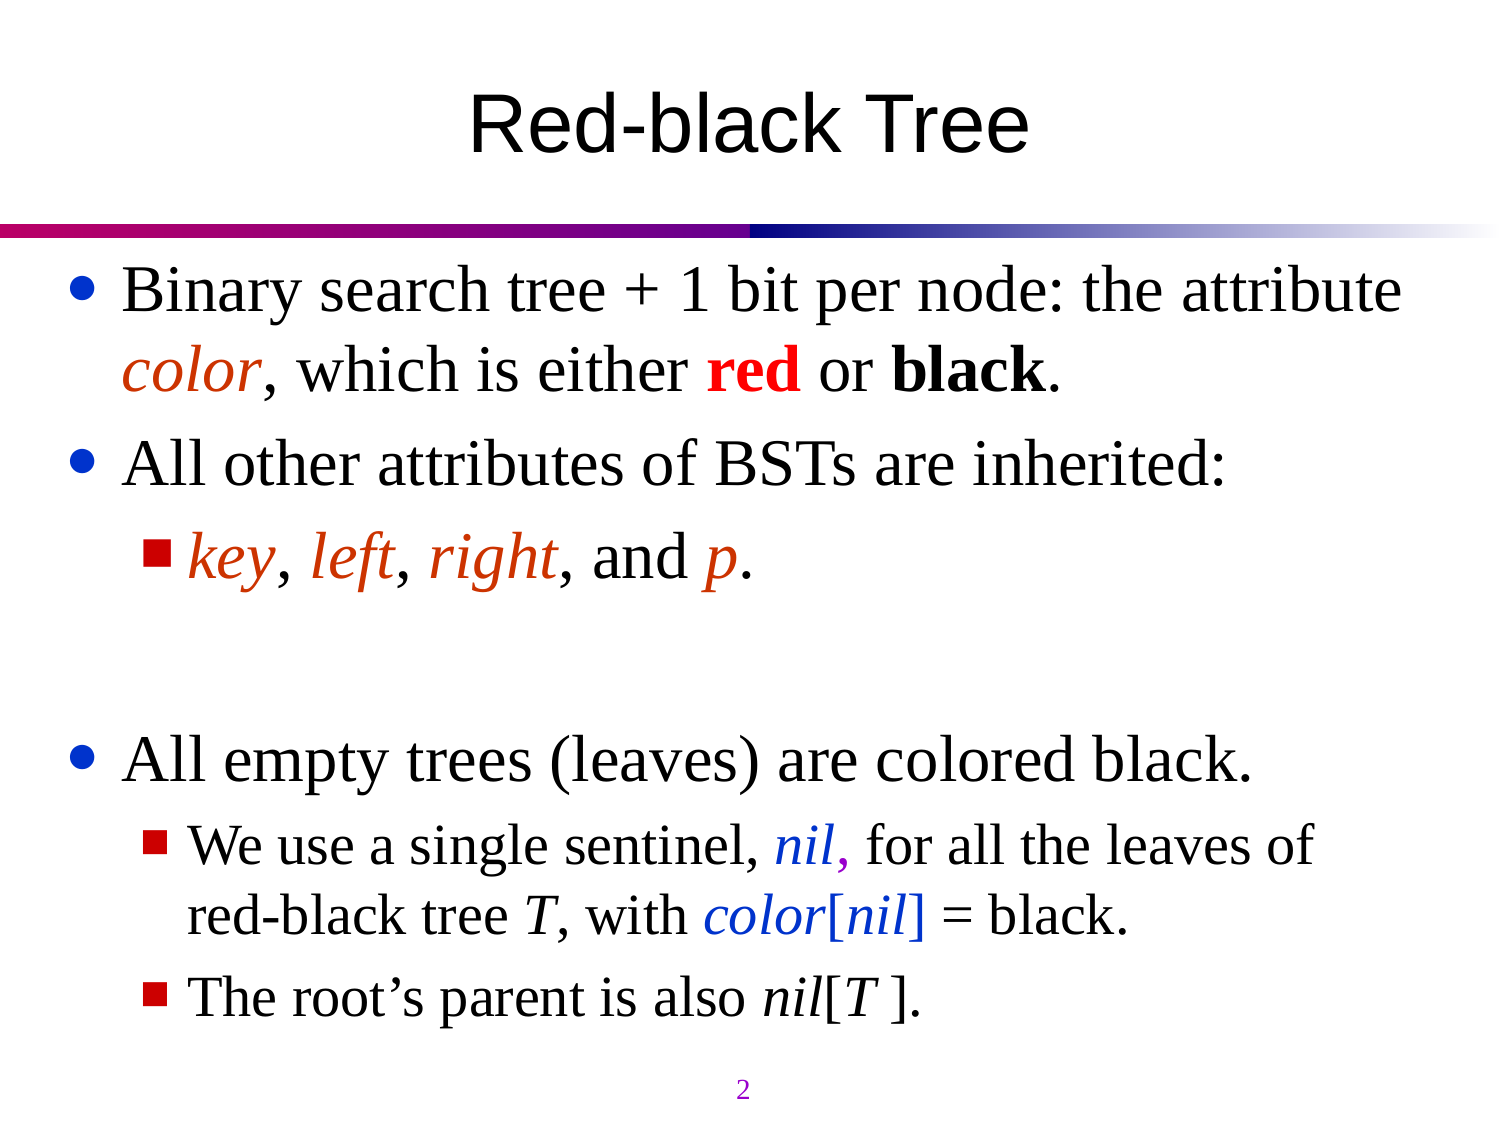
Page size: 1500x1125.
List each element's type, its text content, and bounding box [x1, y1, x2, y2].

title Red-black Tree [75, 37, 1425, 200]
list Binary search tree + 1 bit per node: the attribute color, which is either red or black. All other attributes of BSTs are inherited: key, left, right, and p. All empty trees (leaves) are colored black. We use a single sentinel, nil, for all the leaves of red-black tree T, with color[nil] = black. The root’s parent is also nil[T ]. [50, 237, 1438, 1063]
text_box 2 [587, 1049, 900, 1125]
